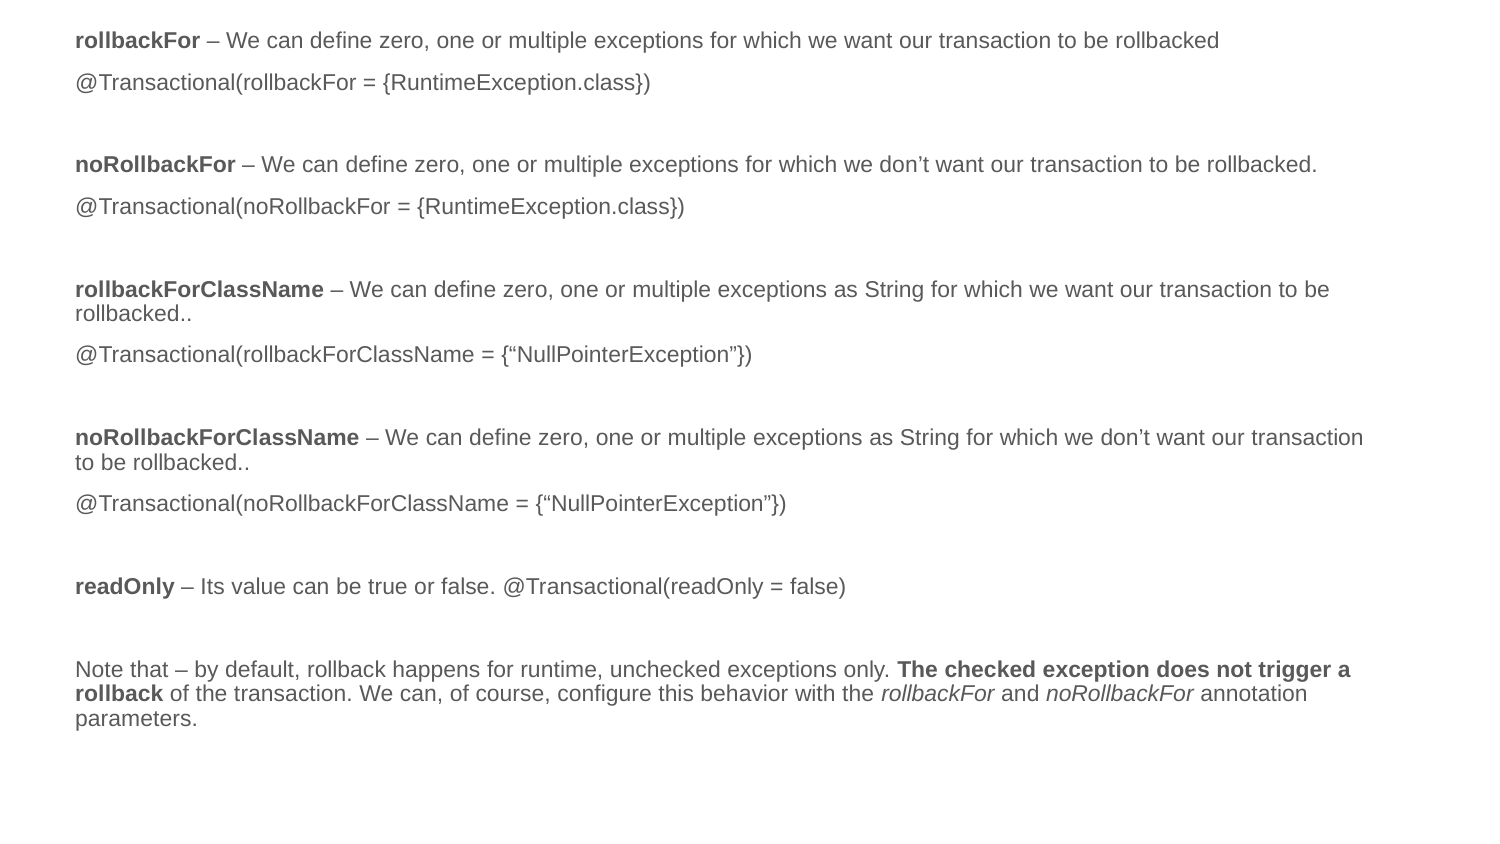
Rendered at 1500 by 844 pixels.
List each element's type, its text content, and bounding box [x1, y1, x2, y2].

list rollbackFor – We can define zero, one or multiple exceptions for which we want our transaction to be rollbacked @Transactional(rollbackFor = {RuntimeException.class}) noRollbackFor – We can define zero, one or multiple exceptions for which we don’t want our transaction to be rollbacked. @Transactional(noRollbackFor = {RuntimeException.class}) rollbackForClassName – We can define zero, one or multiple exceptions as String for which we want our transaction to be rollbacked.. @Transactional(rollbackForClassName = {“NullPointerException”}) noRollbackForClassName – We can define zero, one or multiple exceptions as String for which we don’t want our transaction to be rollbacked.. @Transactional(noRollbackForClassName = {“NullPointerException”}) readOnly – Its value can be true or false. @Transactional(readOnly = false) Note that – by default, rollback happens for runtime, unchecked exceptions only. The checked exception does not trigger a rollback of the transaction. We can, of course, configure this behavior with the rollbackFor and noRollbackFor annotation parameters. [63, 23, 1397, 800]
